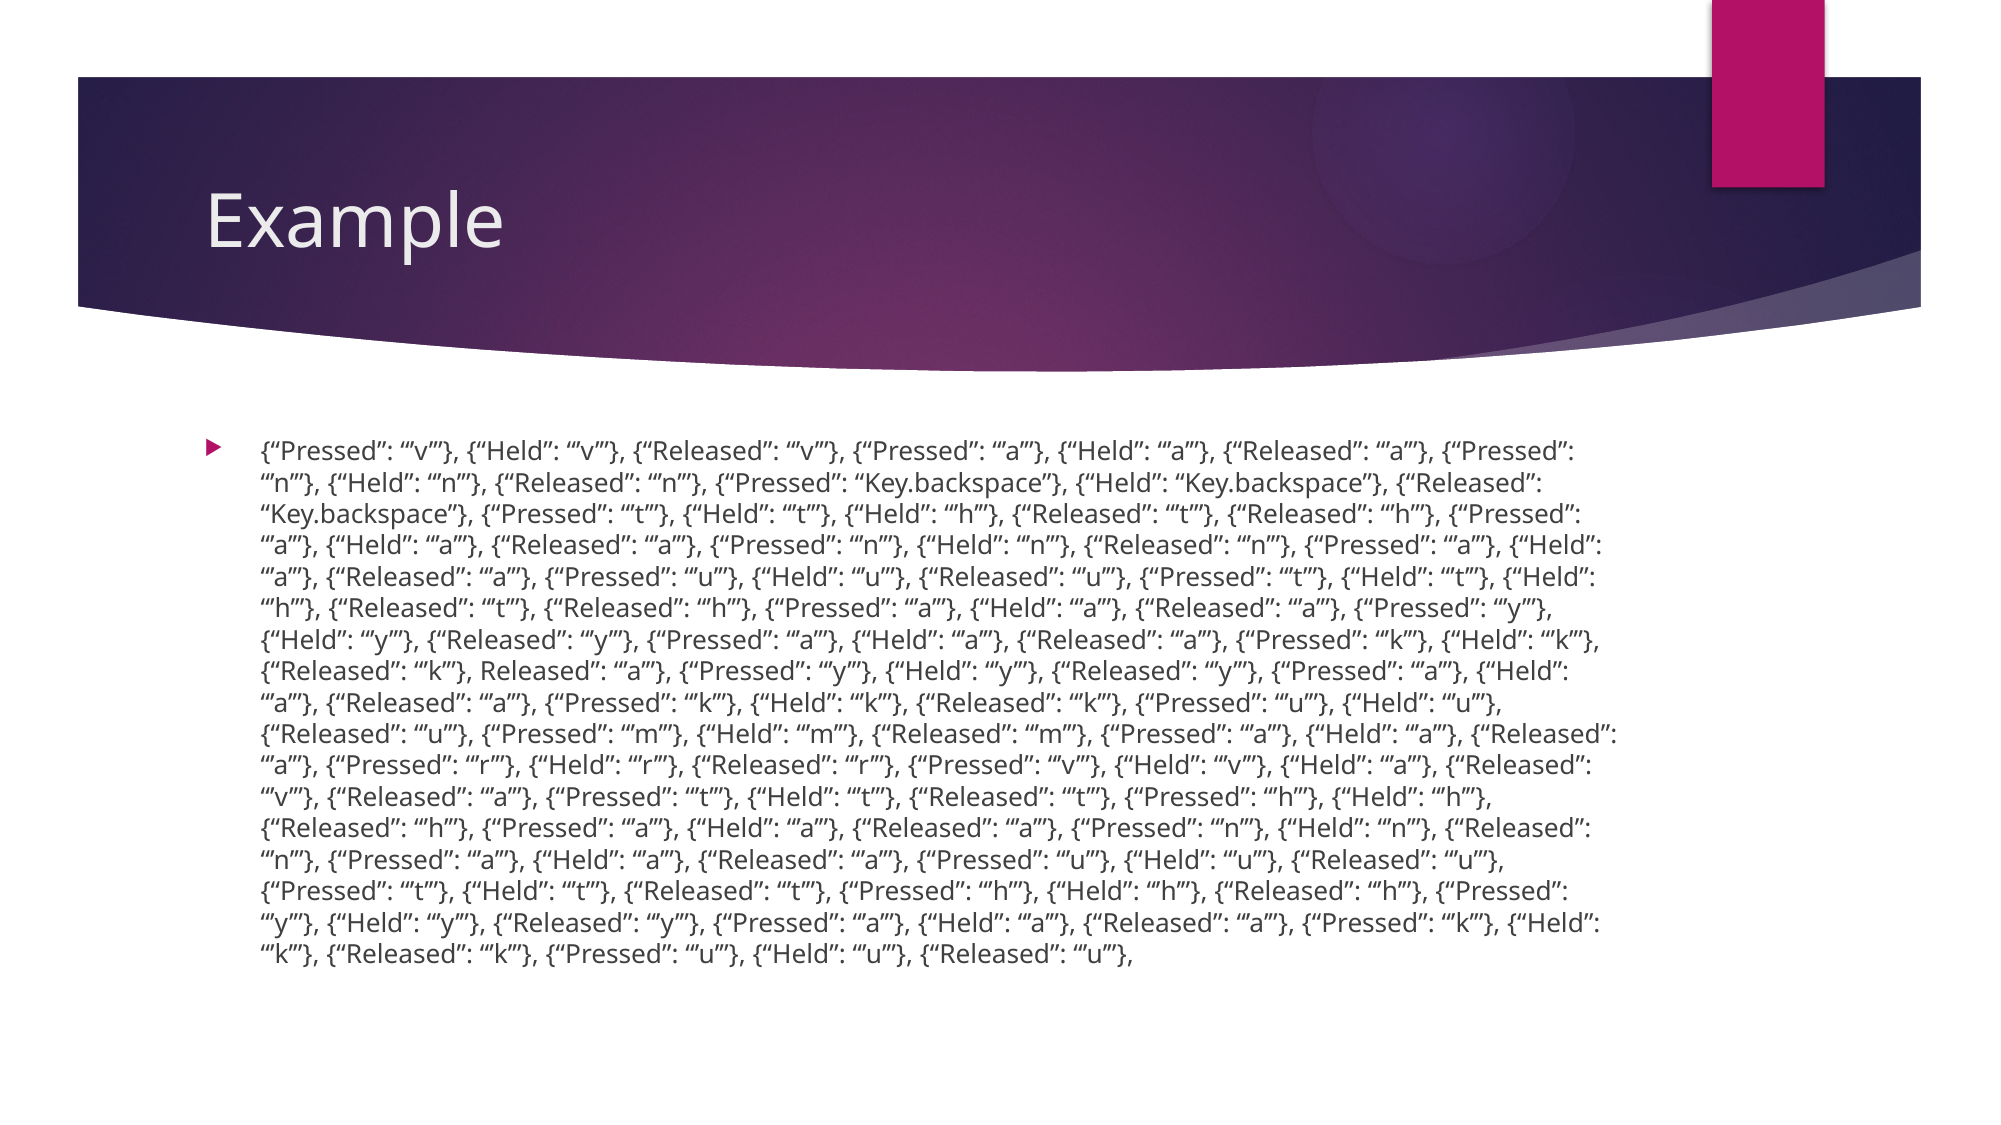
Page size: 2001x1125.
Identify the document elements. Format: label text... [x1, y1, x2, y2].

list {“Pressed”: “’v’”}, {“Held”: “’v’”}, {“Released”: “’v’”}, {“Pressed”: “’a’”}, {“Held”: “’a’”}, {“Released”: “’a’”}, {“Pressed”: “’n’”}, {“Held”: “’n’”}, {“Released”: “’n’”}, {“Pressed”: “Key.backspace”}, {“Held”: “Key.backspace”}, {“Released”: “Key.backspace”}, {“Pressed”: “’t’”}, {“Held”: “’t’”}, {“Held”: “’h’”}, {“Released”: “’t’”}, {“Released”: “’h’”}, {“Pressed”: “’a’”}, {“Held”: “’a’”}, {“Released”: “’a’”}, {“Pressed”: “’n’”}, {“Held”: “’n’”}, {“Released”: “’n’”}, {“Pressed”: “’a’”}, {“Held”: “’a’”}, {“Released”: “’a’”}, {“Pressed”: “’u’”}, {“Held”: “’u’”}, {“Released”: “’u’”}, {“Pressed”: “’t’”}, {“Held”: “’t’”}, {“Held”: “’h’”}, {“Released”: “’t’”}, {“Released”: “’h’”}, {“Pressed”: “’a’”}, {“Held”: “’a’”}, {“Released”: “’a’”}, {“Pressed”: “’y’”}, {“Held”: “’y’”}, {“Released”: “’y’”}, {“Pressed”: “’a’”}, {“Held”: “’a’”}, {“Released”: “’a’”}, {“Pressed”: “’k’”}, {“Held”: “’k’”}, {“Released”: “’k’”}, Released”: “’a’”}, {“Pressed”: “’y’”}, {“Held”: “’y’”}, {“Released”: “’y’”}, {“Pressed”: “’a’”}, {“Held”: “’a’”}, {“Released”: “’a’”}, {“Pressed”: “’k’”}, {“Held”: “’k’”}, {“Released”: “’k’”}, {“Pressed”: “’u’”}, {“Held”: “’u’”}, {“Released”: “’u’”}, {“Pressed”: “’m’”}, {“Held”: “’m’”}, {“Released”: “’m’”}, {“Pressed”: “’a’”}, {“Held”: “’a’”}, {“Released”: “’a’”}, {“Pressed”: “’r’”}, {“Held”: “’r’”}, {“Released”: “’r’”}, {“Pressed”: “’v’”}, {“Held”: “’v’”}, {“Held”: “’a’”}, {“Released”: “’v’”}, {“Released”: “’a’”}, {“Pressed”: “’t’”}, {“Held”: “’t’”}, {“Released”: “’t’”}, {“Pressed”: “’h’”}, {“Held”: “’h’”}, {“Released”: “’h’”}, {“Pressed”: “’a’”}, {“Held”: “’a’”}, {“Released”: “’a’”}, {“Pressed”: “’n’”}, {“Held”: “’n’”}, {“Released”: “’n’”}, {“Pressed”: “’a’”}, {“Held”: “’a’”}, {“Released”: “’a’”}, {“Pressed”: “’u’”}, {“Held”: “’u’”}, {“Released”: “’u’”}, {“Pressed”: “’t’”}, {“Held”: “’t’”}, {“Released”: “’t’”}, {“Pressed”: “’h’”}, {“Held”: “’h’”}, {“Released”: “’h’”}, {“Pressed”: “’y’”}, {“Held”: “’y’”}, {“Released”: “’y’”}, {“Pressed”: “’a’”}, {“Held”: “’a’”}, {“Released”: “’a’”}, {“Pressed”: “’k’”}, {“Held”: “’k’”}, {“Released”: “’k’”}, {“Pressed”: “’u’”}, {“Held”: “’u’”}, {“Released”: “’u’”}, [189, 427, 1638, 988]
title Example [189, 159, 1627, 276]
